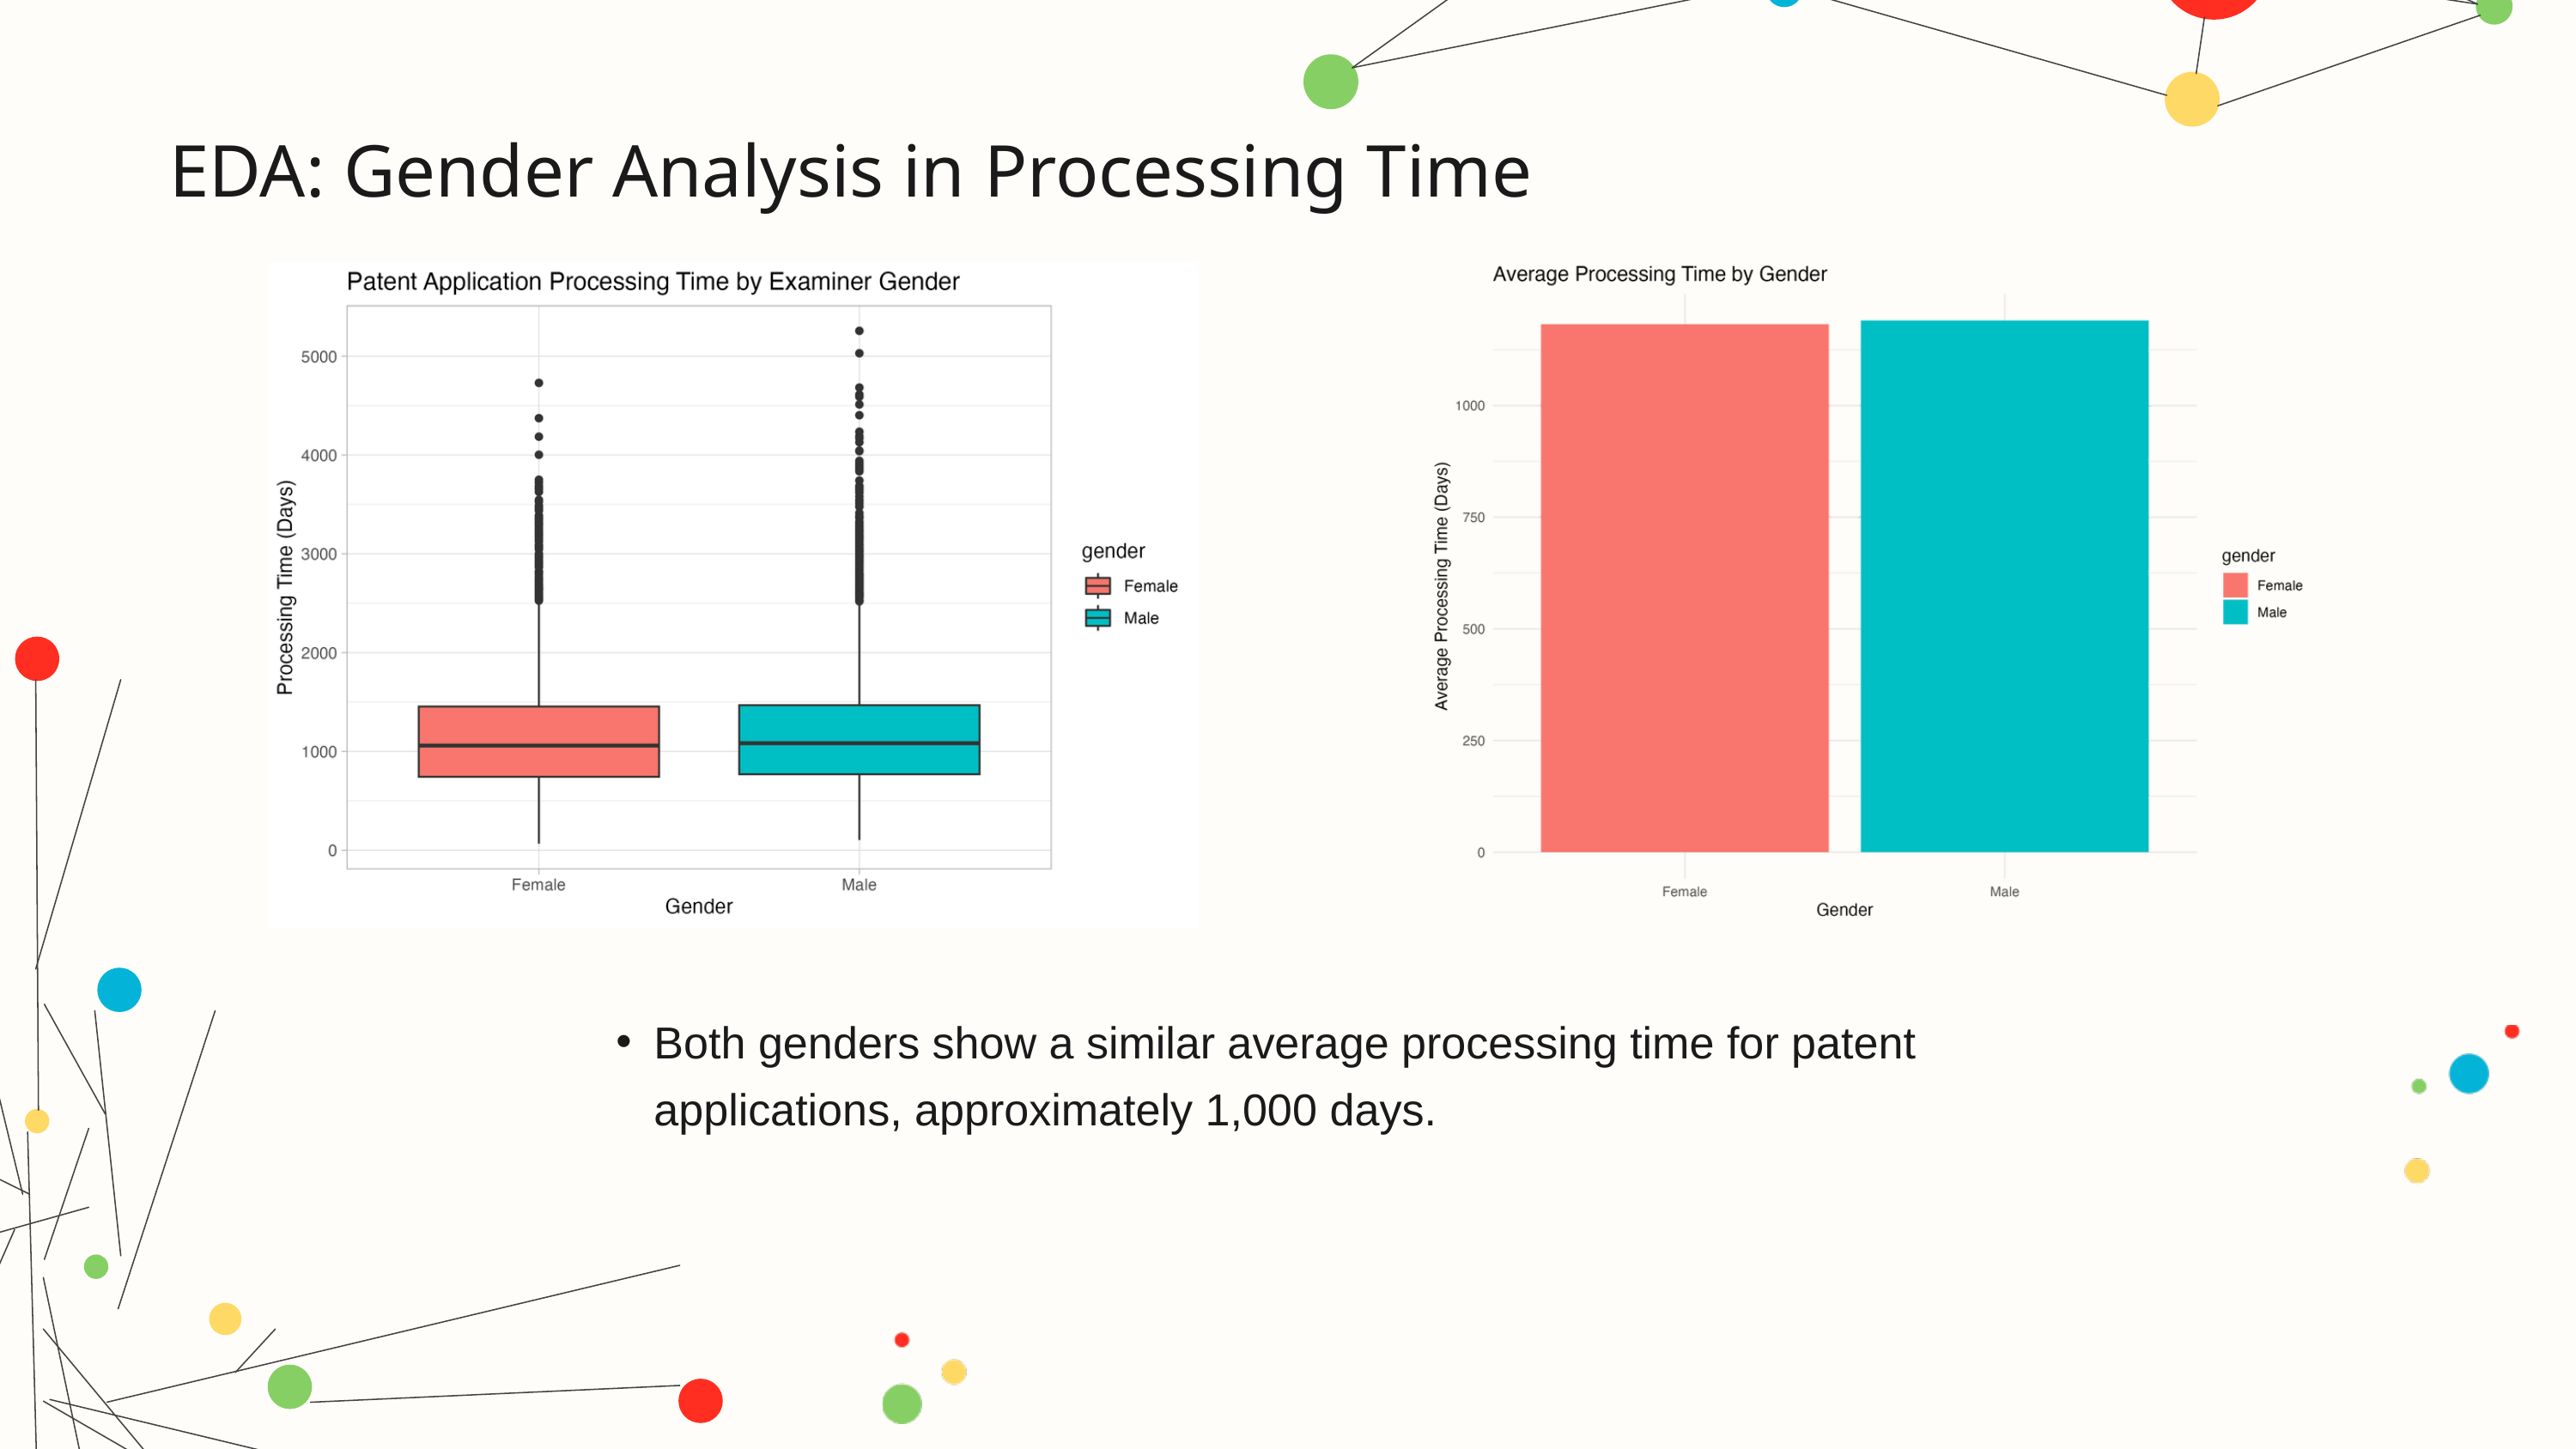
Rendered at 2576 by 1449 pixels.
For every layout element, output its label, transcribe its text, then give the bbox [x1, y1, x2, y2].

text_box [1765, 0, 1803, 8]
text_box EDA: Gender Analysis in Processing Time [169, 124, 2315, 211]
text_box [1303, 53, 1359, 110]
text_box Both genders show a similar average processing time for patent applications, approximately 1,000 days. [577, 1000, 1998, 1135]
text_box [83, 1254, 109, 1280]
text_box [24, 1108, 50, 1134]
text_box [677, 1378, 723, 1424]
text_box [2164, 71, 2221, 127]
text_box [209, 1302, 242, 1336]
text_box [882, 1025, 2520, 1424]
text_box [2157, 0, 2271, 20]
text_box [267, 263, 1199, 928]
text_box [15, 636, 60, 682]
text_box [2476, 0, 2513, 25]
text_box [97, 967, 143, 1013]
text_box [267, 1364, 313, 1410]
text_box [1426, 258, 2320, 928]
